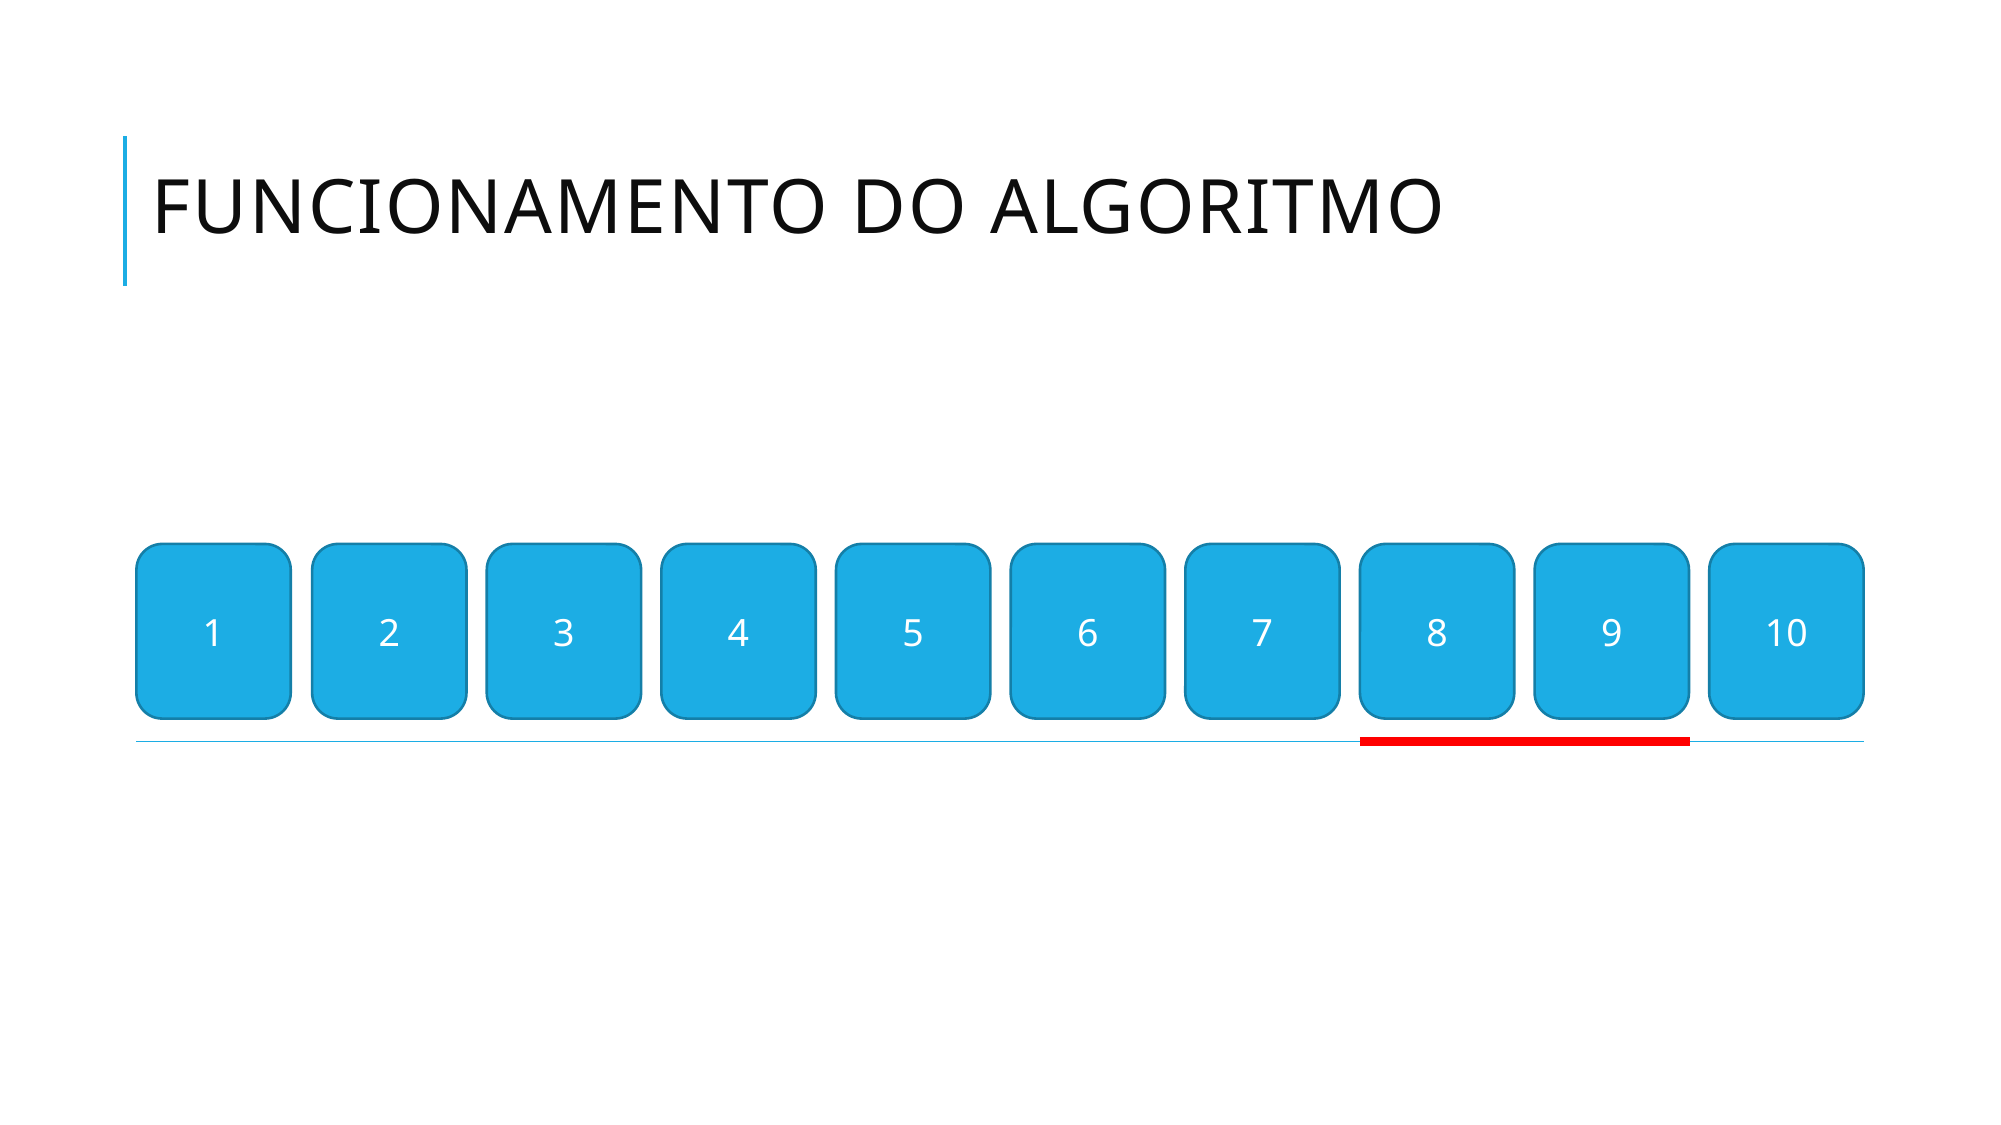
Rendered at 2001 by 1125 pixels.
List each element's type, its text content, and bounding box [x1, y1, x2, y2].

text_box 5 [834, 542, 992, 720]
text_box 10 [1707, 542, 1865, 720]
text_box 4 [660, 542, 818, 720]
text_box 7 [1183, 542, 1341, 720]
text_box 3 [485, 542, 643, 720]
text_box 8 [1358, 542, 1516, 720]
title Funcionamento do algoritmo [136, 118, 1926, 305]
text_box 9 [1533, 542, 1691, 720]
text_box 1 [135, 542, 293, 720]
text_box 2 [310, 542, 468, 720]
text_box 6 [1009, 542, 1167, 720]
